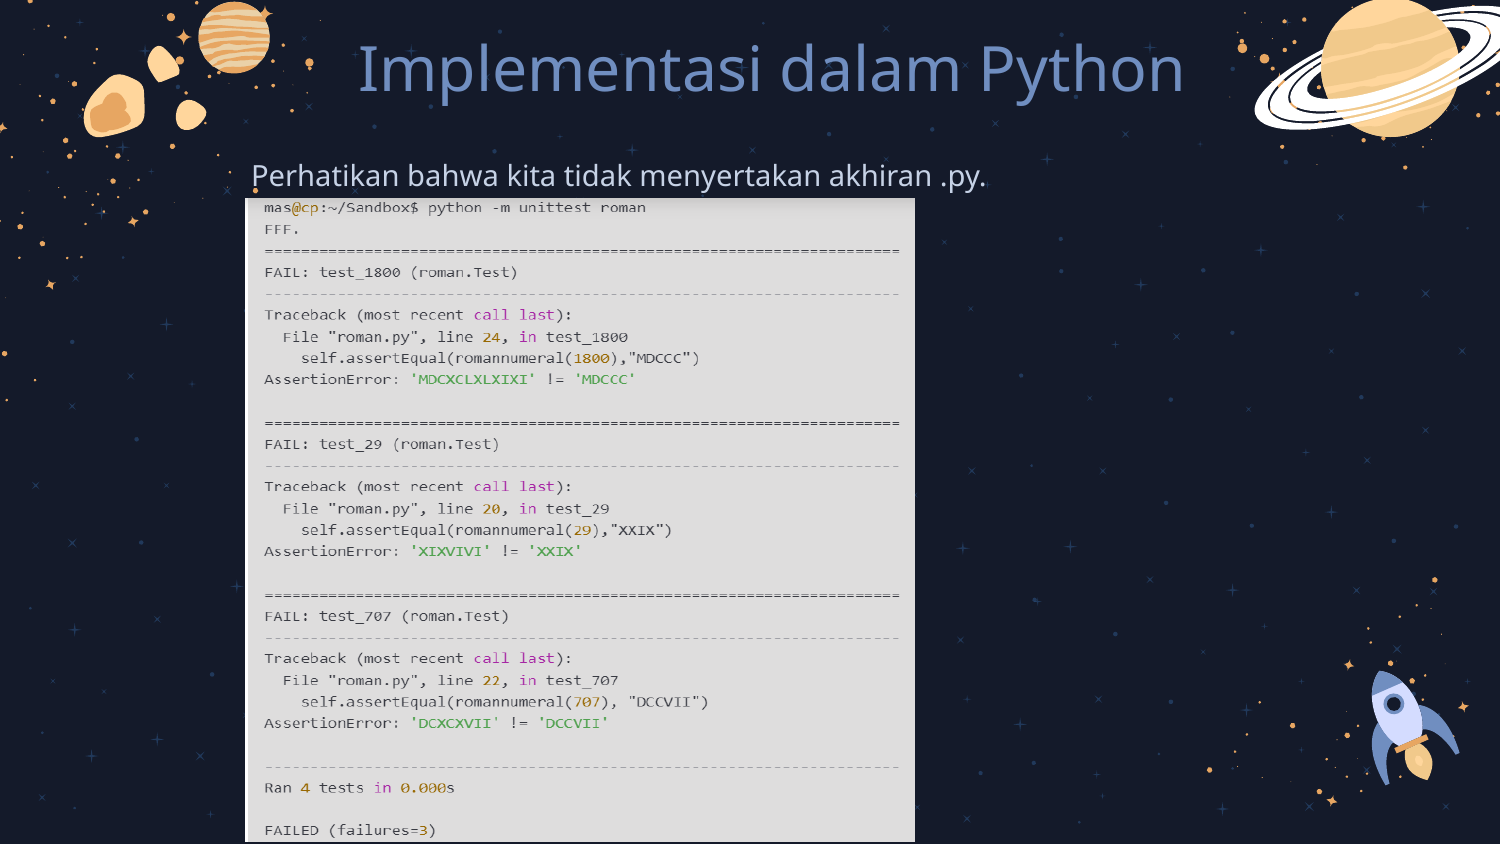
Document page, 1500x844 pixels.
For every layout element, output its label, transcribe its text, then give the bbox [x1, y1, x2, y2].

text_box Implementasi dalam Python [326, 14, 1223, 109]
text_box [146, 0, 321, 114]
picture [245, 197, 915, 842]
text_box Perhatikan bahwa kita tidak menyertakan akhiran .py. [213, 142, 1383, 319]
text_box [1228, 0, 1500, 171]
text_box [1249, 0, 1500, 138]
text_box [197, 1, 270, 74]
